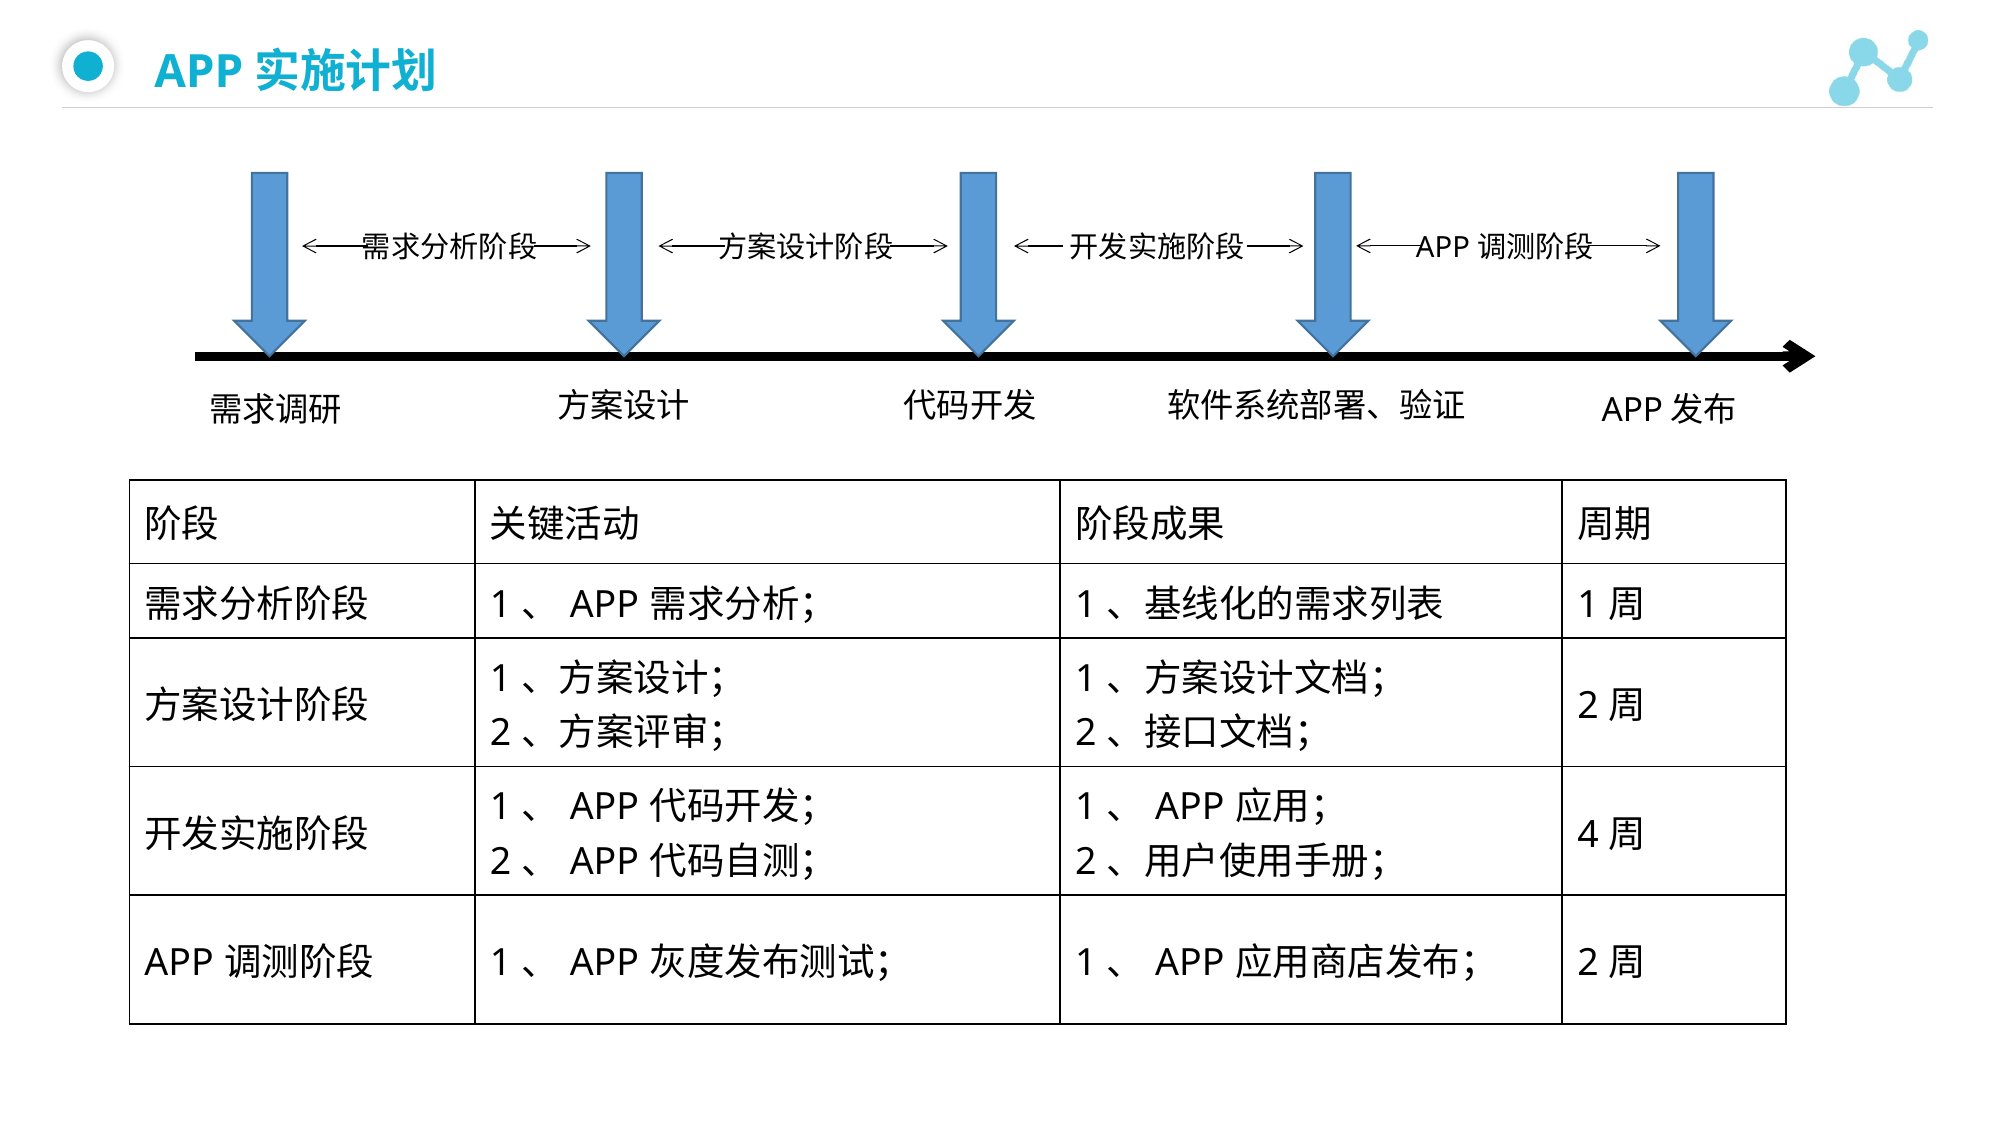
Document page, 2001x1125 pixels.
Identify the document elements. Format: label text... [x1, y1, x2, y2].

table_cell 1、方案设计文档； 2、接口文档； [1061, 639, 1561, 766]
text_box 开发实施阶段 [1055, 220, 1279, 271]
table_header 周期 [1563, 481, 1785, 563]
table_cell 1、APP应用； 2、用户使用手册； [1061, 767, 1561, 894]
text_box APP调测阶段 [1401, 220, 1625, 271]
table_header 阶段 [130, 481, 474, 563]
text_box 方案设计阶段 [703, 220, 927, 271]
table_cell APP调测阶段 [130, 896, 474, 1023]
picture [1829, 30, 1928, 106]
text_box [1295, 171, 1371, 356]
text_box [231, 171, 308, 356]
table_cell 需求分析阶段 [130, 564, 474, 637]
text_box 软件系统部署、验证 [1152, 377, 1523, 432]
text_box [586, 171, 662, 356]
table_cell 开发实施阶段 [130, 767, 474, 894]
table_cell 2周 [1563, 896, 1785, 1023]
table_cell 1、APP需求分析； [476, 564, 1059, 637]
table_cell 1、APP灰度发布测试； [476, 896, 1059, 1023]
text_box 需求调研 [194, 381, 360, 436]
text_box APP发布 [1551, 381, 1774, 436]
text_box 需求分析阶段 [347, 220, 558, 271]
table_cell 4周 [1563, 767, 1785, 894]
table_cell 1、方案设计； 2、方案评审； [476, 639, 1059, 766]
text_box [940, 171, 1017, 356]
table_cell 2周 [1563, 639, 1785, 766]
table_header 关键活动 [476, 481, 1059, 563]
table_cell 1、基线化的需求列表 [1061, 564, 1561, 637]
text_box 方案设计 [519, 377, 742, 432]
table_cell 1、APP代码开发； 2、APP代码自测； [476, 767, 1059, 894]
text_box 代码开发 [889, 377, 1111, 432]
text_box APP实施计划 [139, 18, 1696, 104]
text_box [1657, 171, 1734, 356]
table_header 阶段成果 [1061, 481, 1561, 563]
table_cell 1、APP应用商店发布； [1061, 896, 1561, 1023]
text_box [62, 40, 115, 93]
table_cell 1周 [1563, 564, 1785, 637]
table_cell 方案设计阶段 [130, 639, 474, 766]
